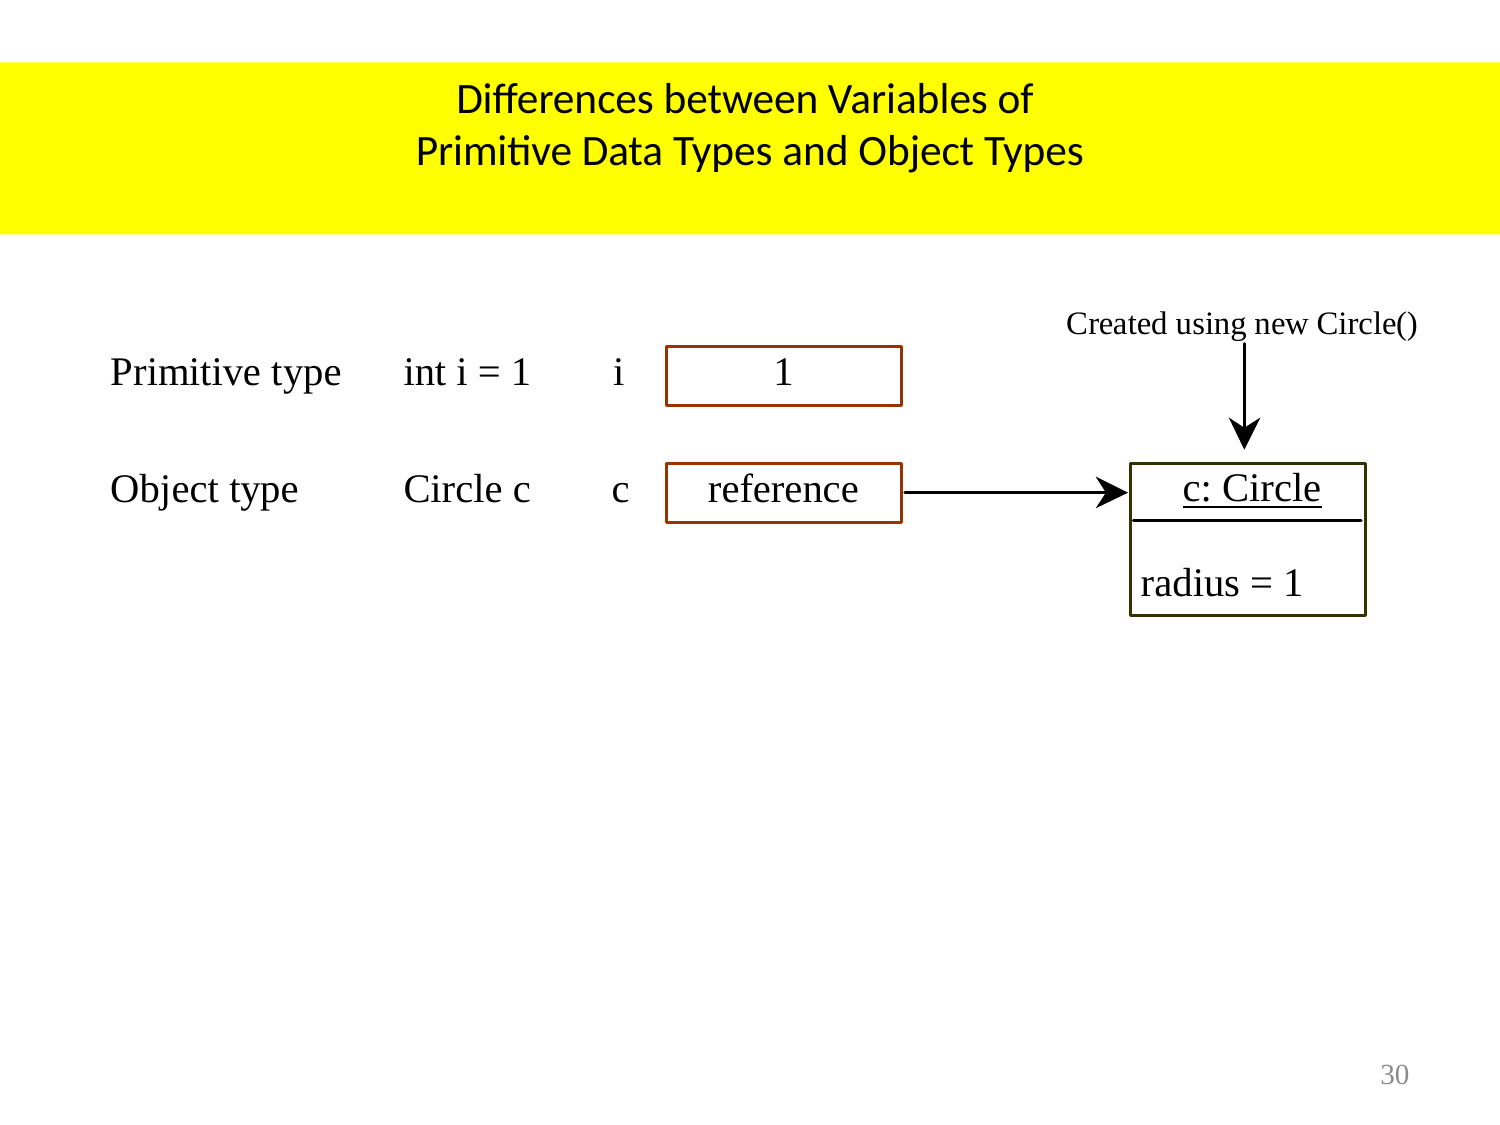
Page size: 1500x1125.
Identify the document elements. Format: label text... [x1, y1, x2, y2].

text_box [49, 287, 1463, 637]
slide_number 30 [1074, 1042, 1425, 1103]
title Differences between Variables of Primitive Data Types and Object Types [0, 62, 1500, 235]
